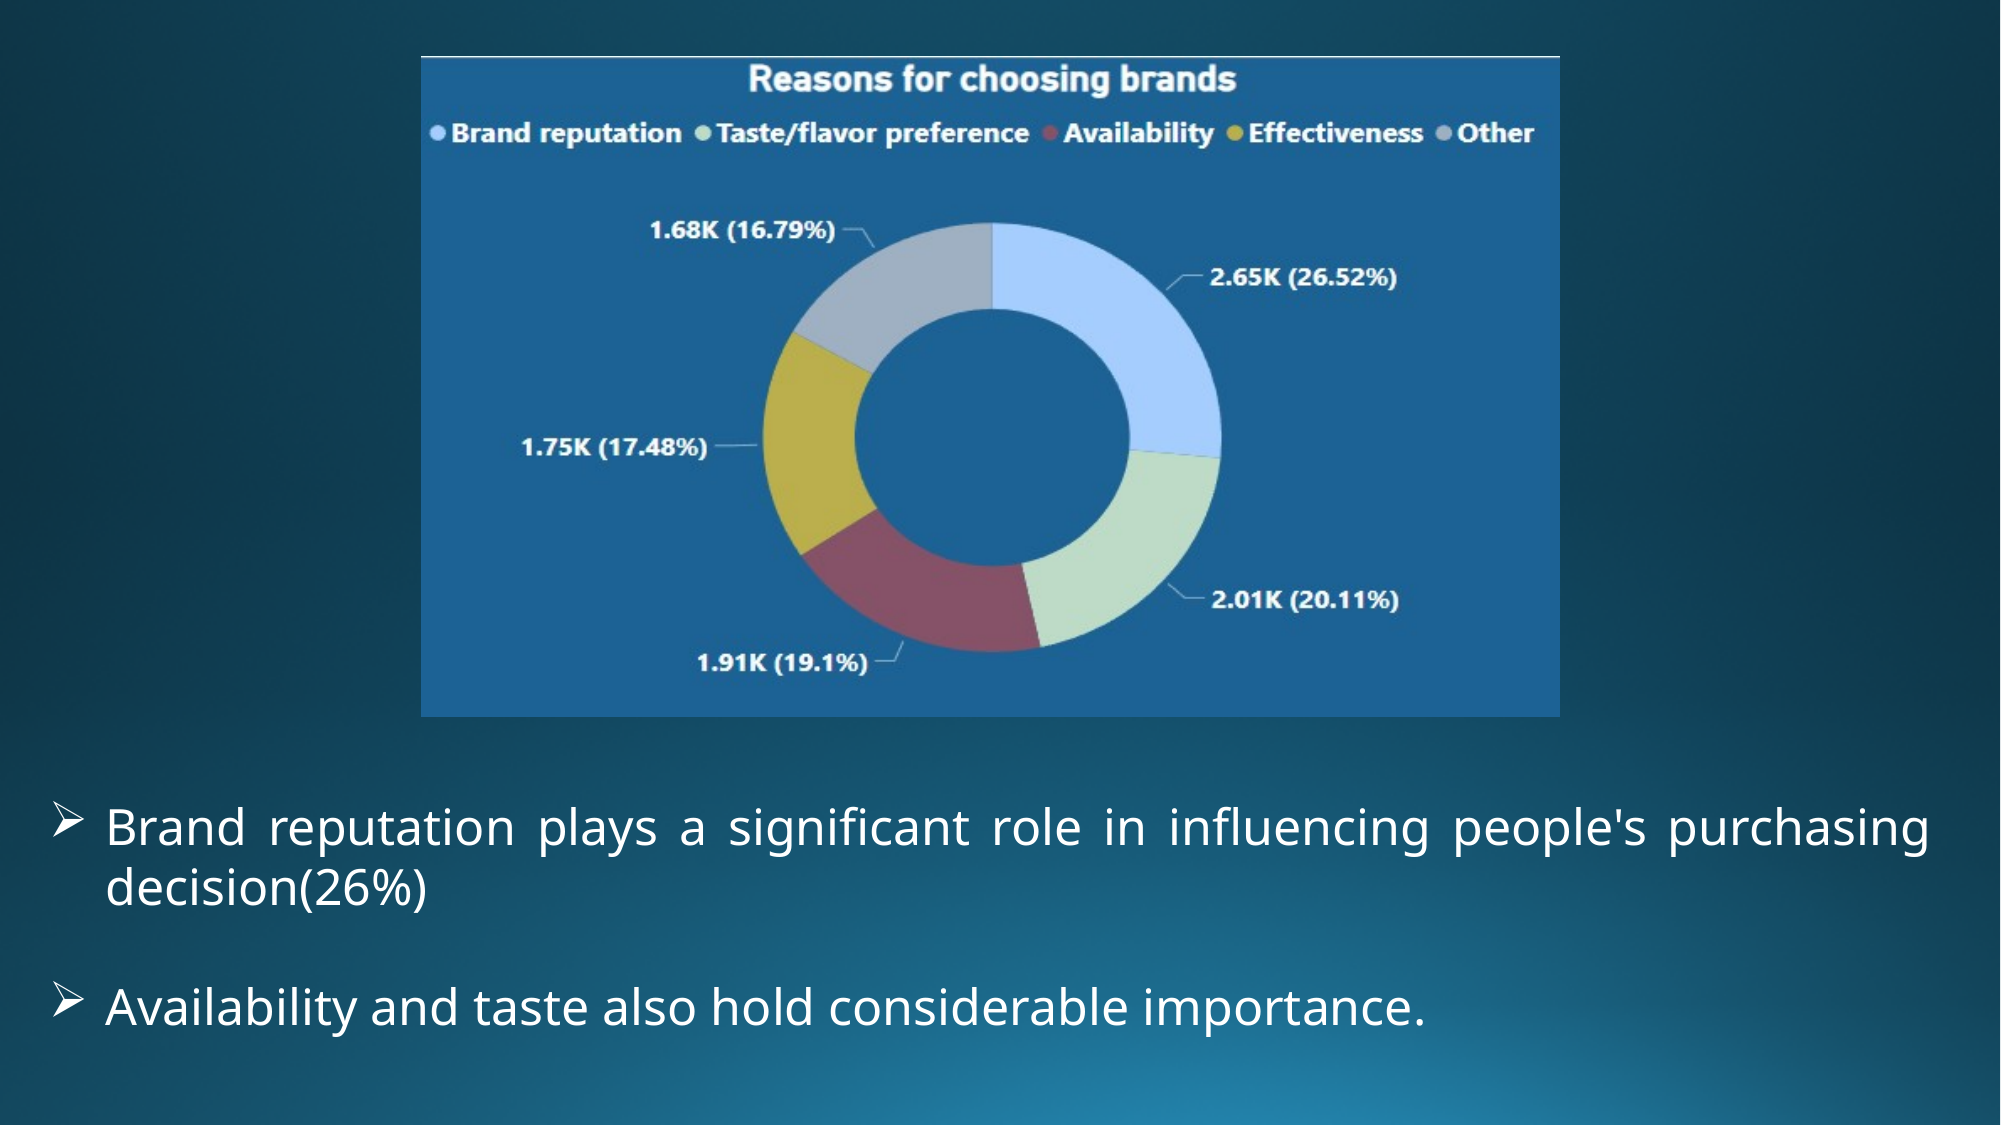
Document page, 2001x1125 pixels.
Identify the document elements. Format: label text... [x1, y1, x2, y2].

picture [0, 0, 2001, 1125]
text_box Brand reputation plays a significant role in influencing people's purchasing decision(26%) Availability and taste also hold considerable importance. [34, 788, 1947, 1043]
